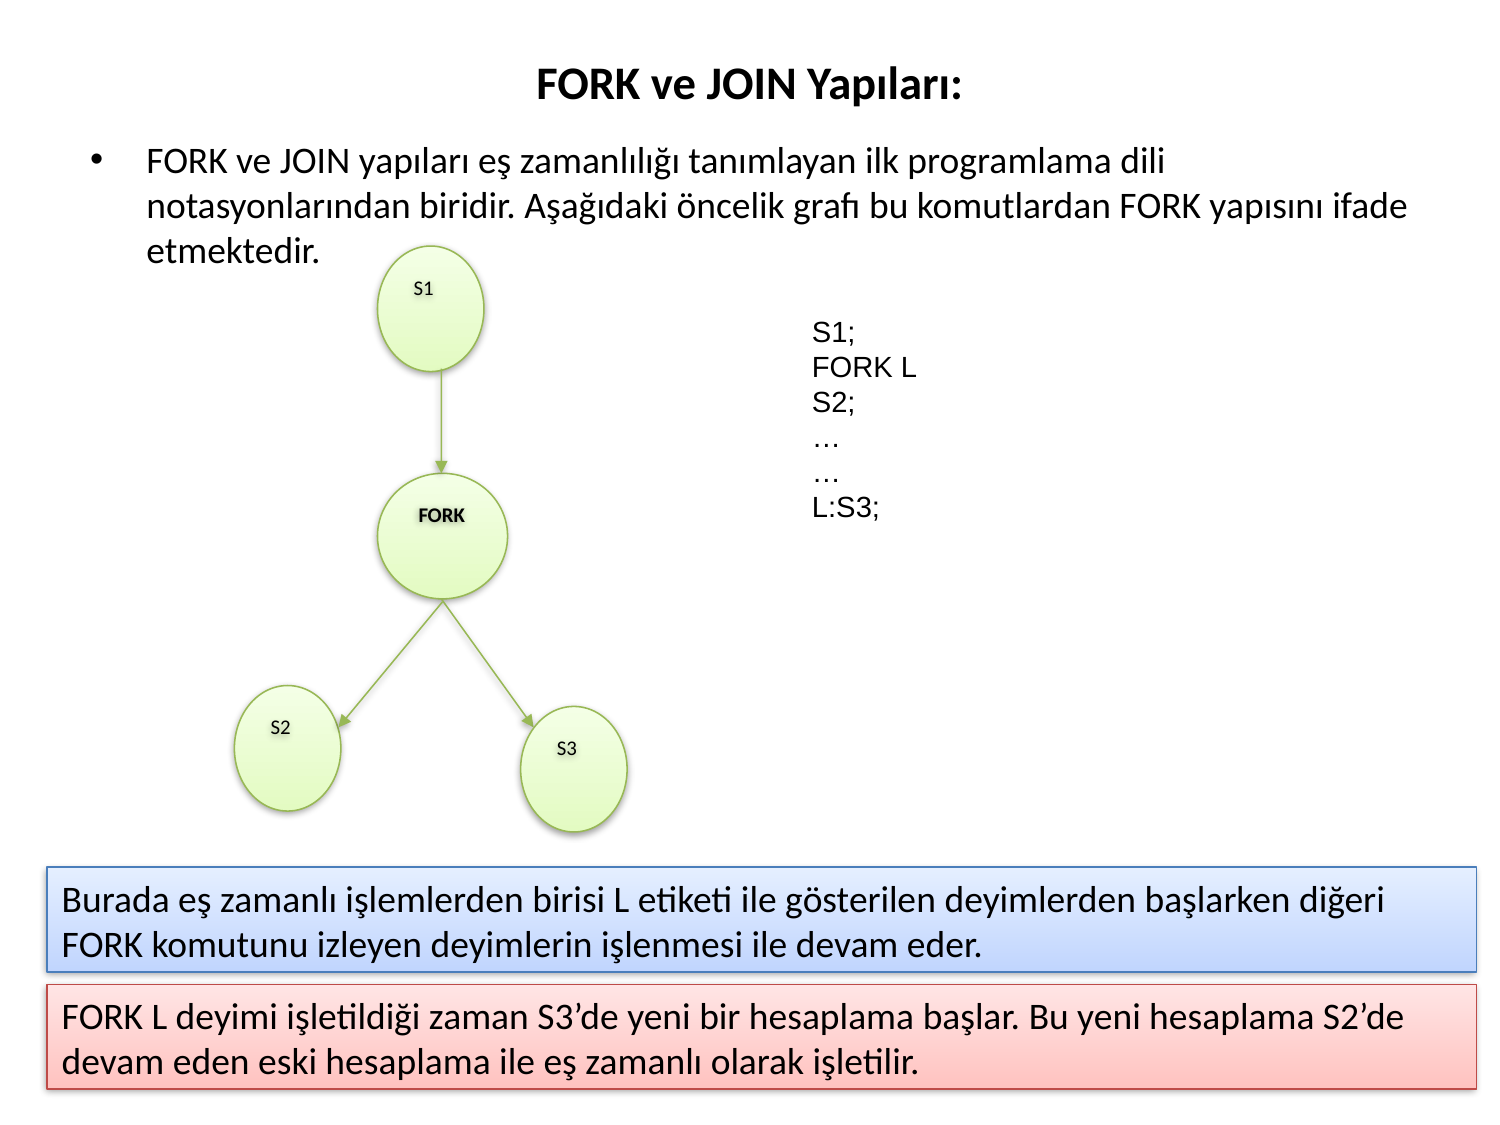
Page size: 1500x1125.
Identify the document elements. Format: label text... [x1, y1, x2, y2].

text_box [234, 245, 628, 833]
text_box Burada eş zamanlı işlemlerden birisi L etiketi ile gösterilen deyimlerden başlarken diğeri FORK komutunu izleyen deyimlerin işlenmesi ile devam eder. [46, 866, 1477, 973]
text_box S1; FORK L S2; … … L:S3; [796, 305, 1043, 531]
title FORK ve JOIN Yapıları: [75, 45, 1425, 118]
slide_number 6 [1074, 1042, 1425, 1103]
list FORK ve JOIN yapıları eş zamanlılığı tanımlayan ilk programlama dili notasyonlarından biridir. Aşağıdaki öncelik grafı bu komutlardan FORK yapısını ifade etmektedir. [75, 128, 1454, 247]
text_box FORK L deyimi işletildiği zaman S3’de yeni bir hesaplama başlar. Bu yeni hesaplama S2’de devam eden eski hesaplama ile eş zamanlı olarak işletilir. [46, 984, 1477, 1090]
